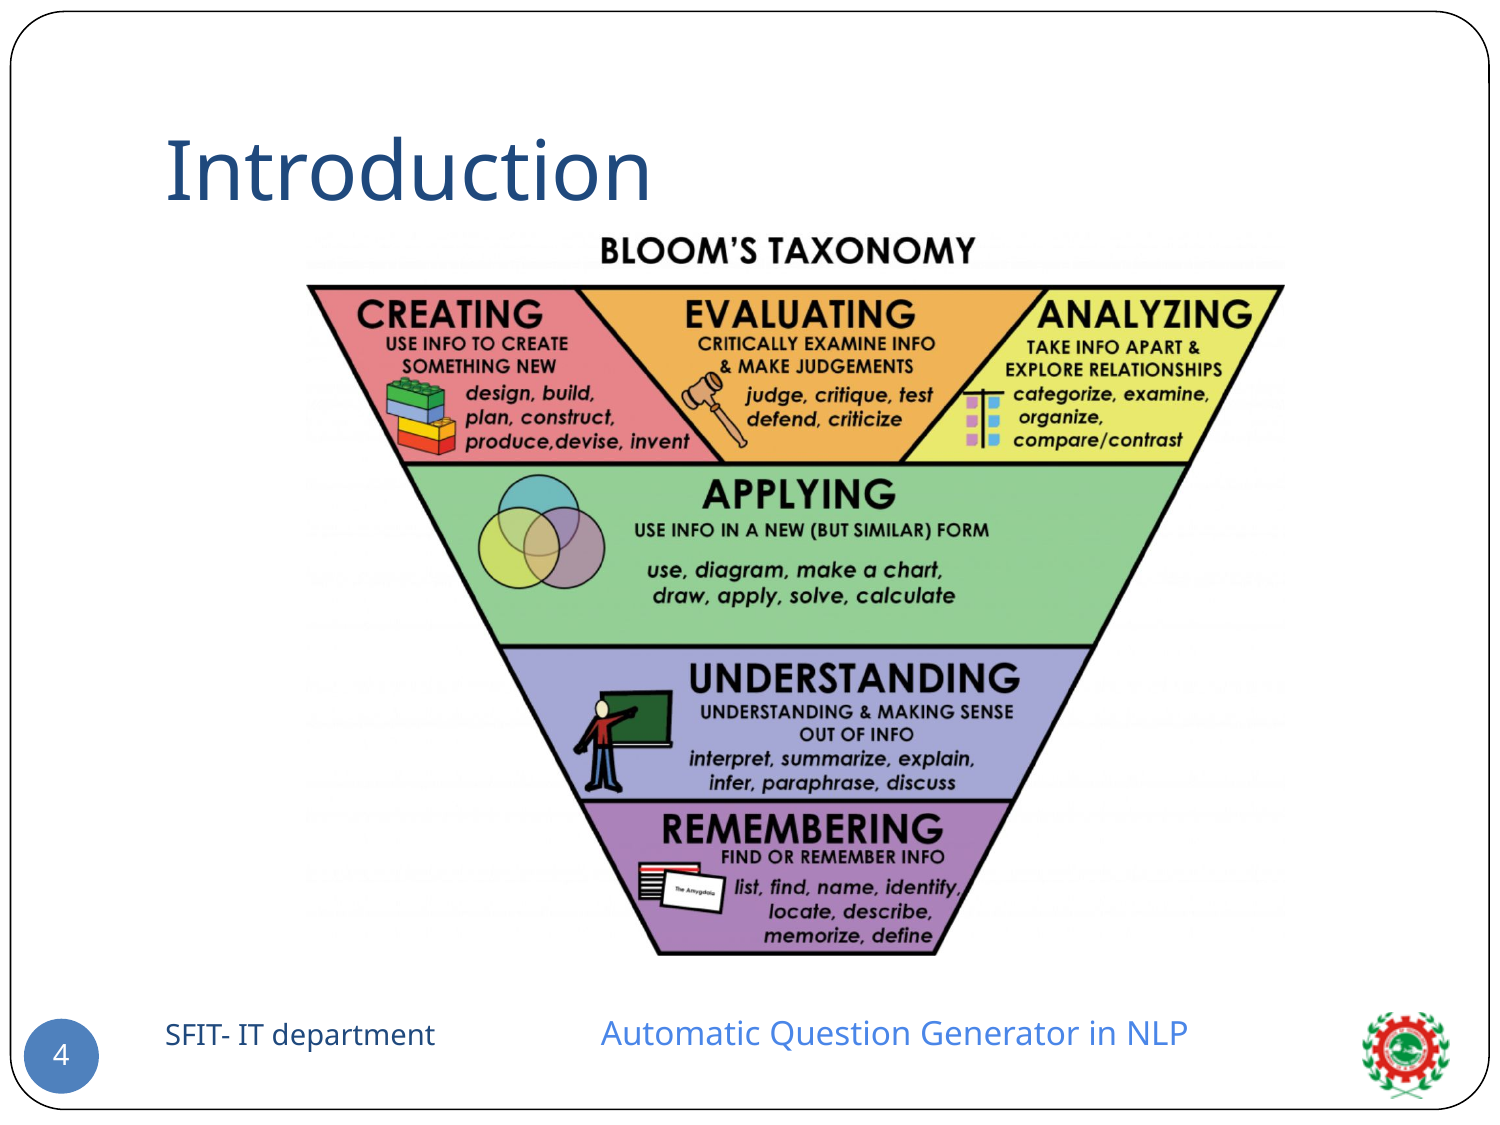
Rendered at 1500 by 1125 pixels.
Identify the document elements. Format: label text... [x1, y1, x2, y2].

slide_number ‹#› [23, 1018, 99, 1094]
title Introduction [150, 45, 1425, 233]
footer SFIT- IT department Automatic Question Generator in NLP [150, 1012, 1360, 1088]
picture [306, 232, 1285, 957]
picture [1362, 1012, 1451, 1099]
